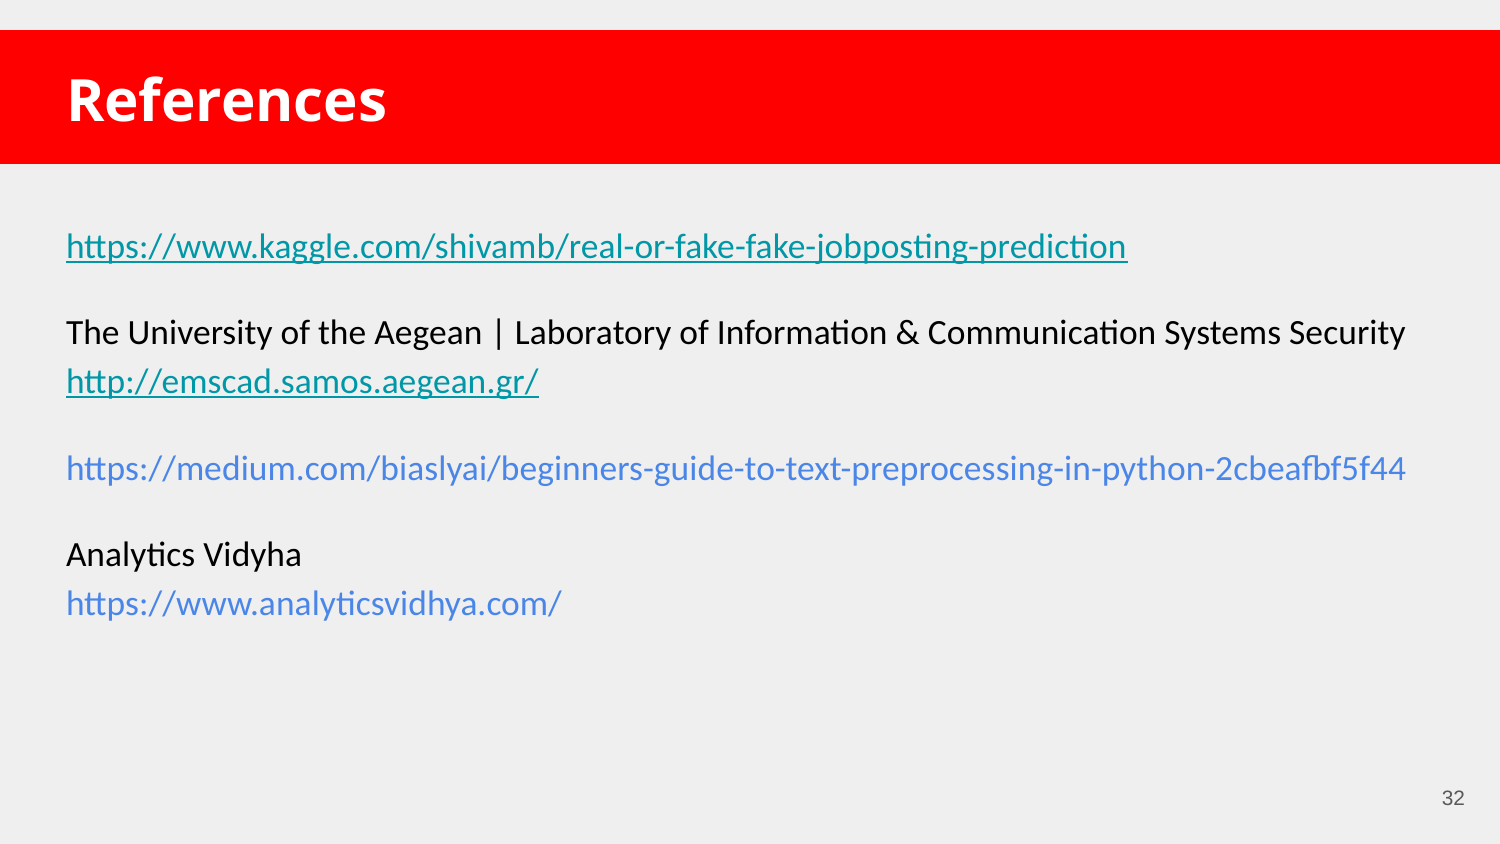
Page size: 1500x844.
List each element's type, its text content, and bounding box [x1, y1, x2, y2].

title References [51, 48, 1449, 142]
slide_number ‹#› [1389, 764, 1480, 830]
list https://www.kaggle.com/shivamb/real-or-fake-fake-jobposting-prediction The University of the Aegean | Laboratory of Information & Communication Systems Security http://emscad.samos.aegean.gr/ https://medium.com/biaslyai/beginners-guide-to-text-preprocessing-in-python-2cbeafbf5f44 Analytics Vidyha https://www.analyticsvidhya.com/ [51, 201, 1449, 762]
text_box [0, 30, 1500, 164]
